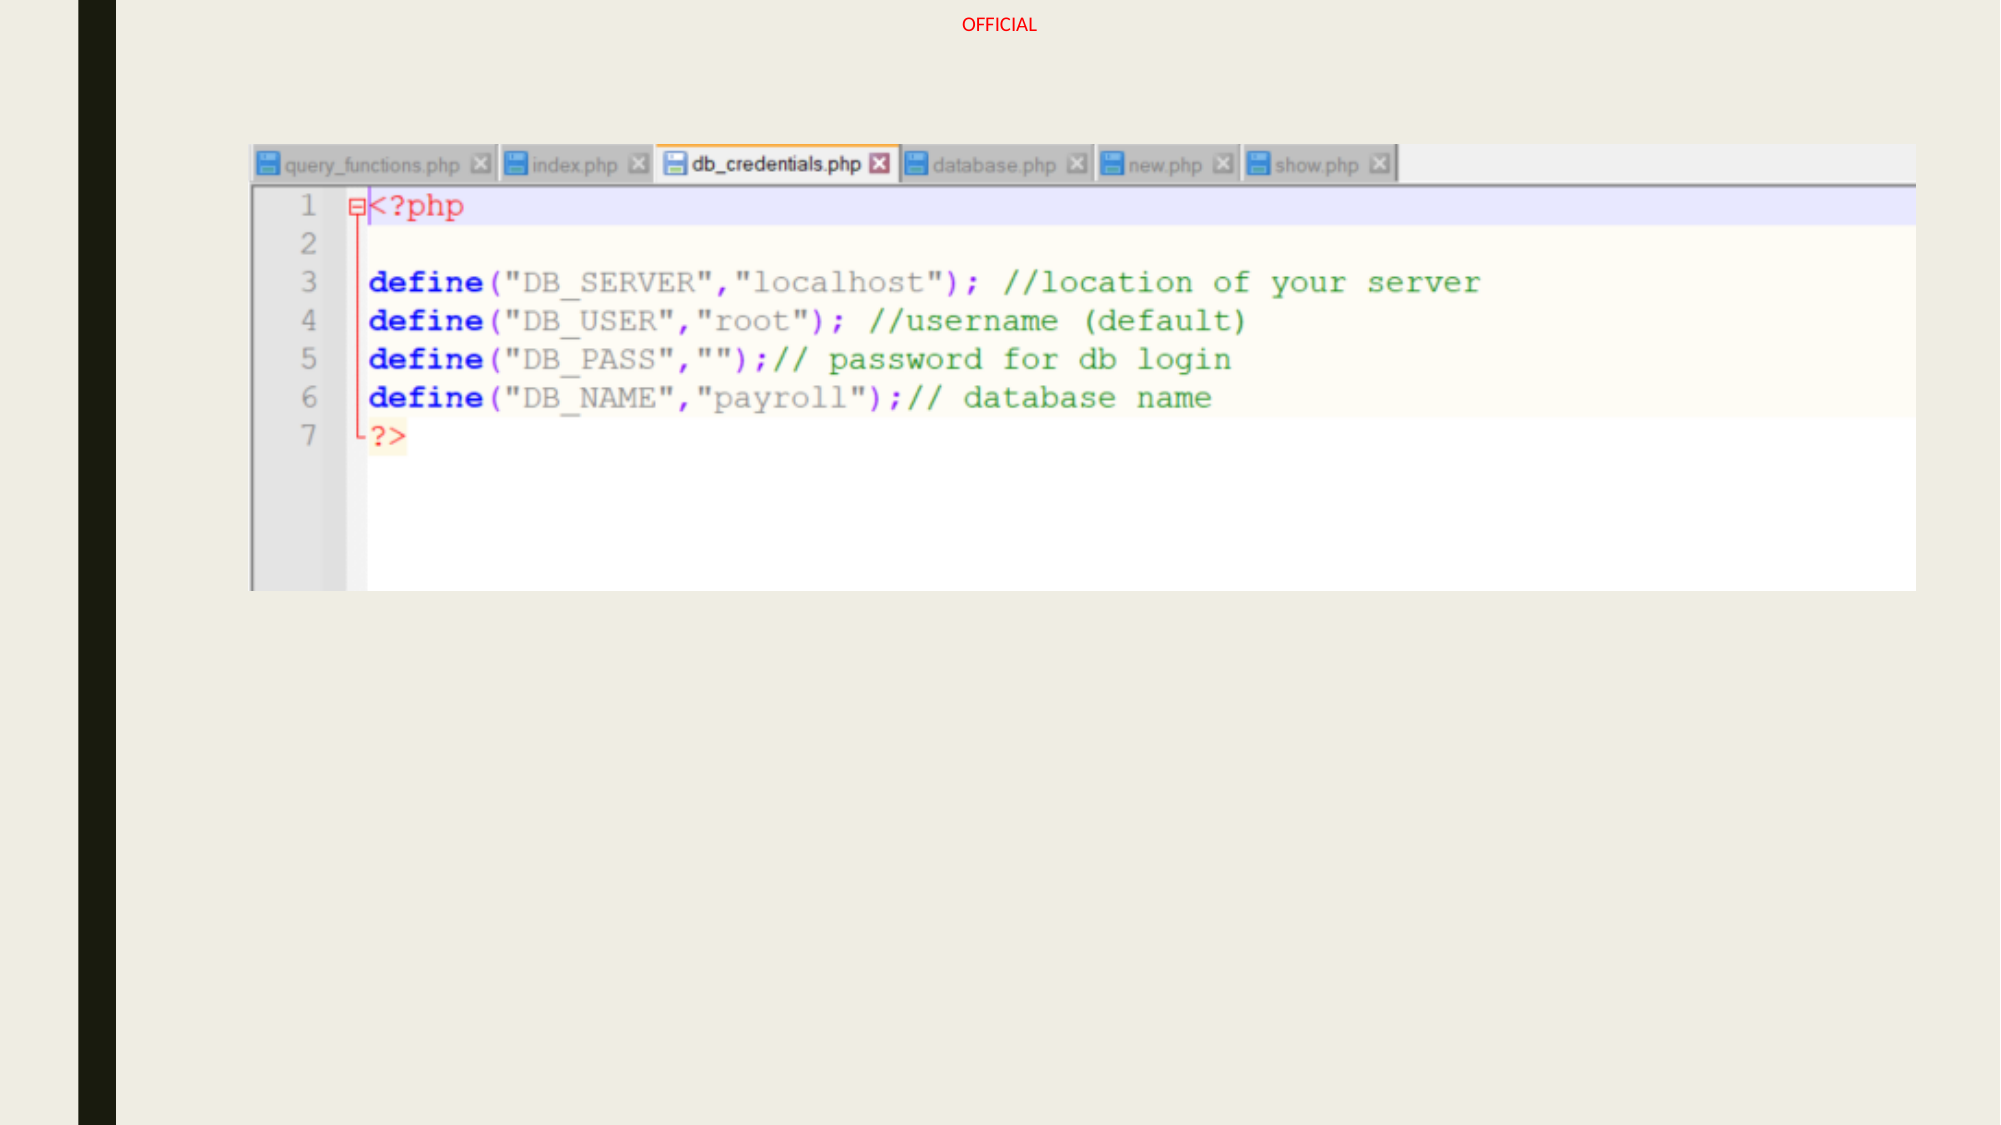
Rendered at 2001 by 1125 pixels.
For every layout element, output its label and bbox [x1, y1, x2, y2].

picture [248, 144, 1916, 591]
